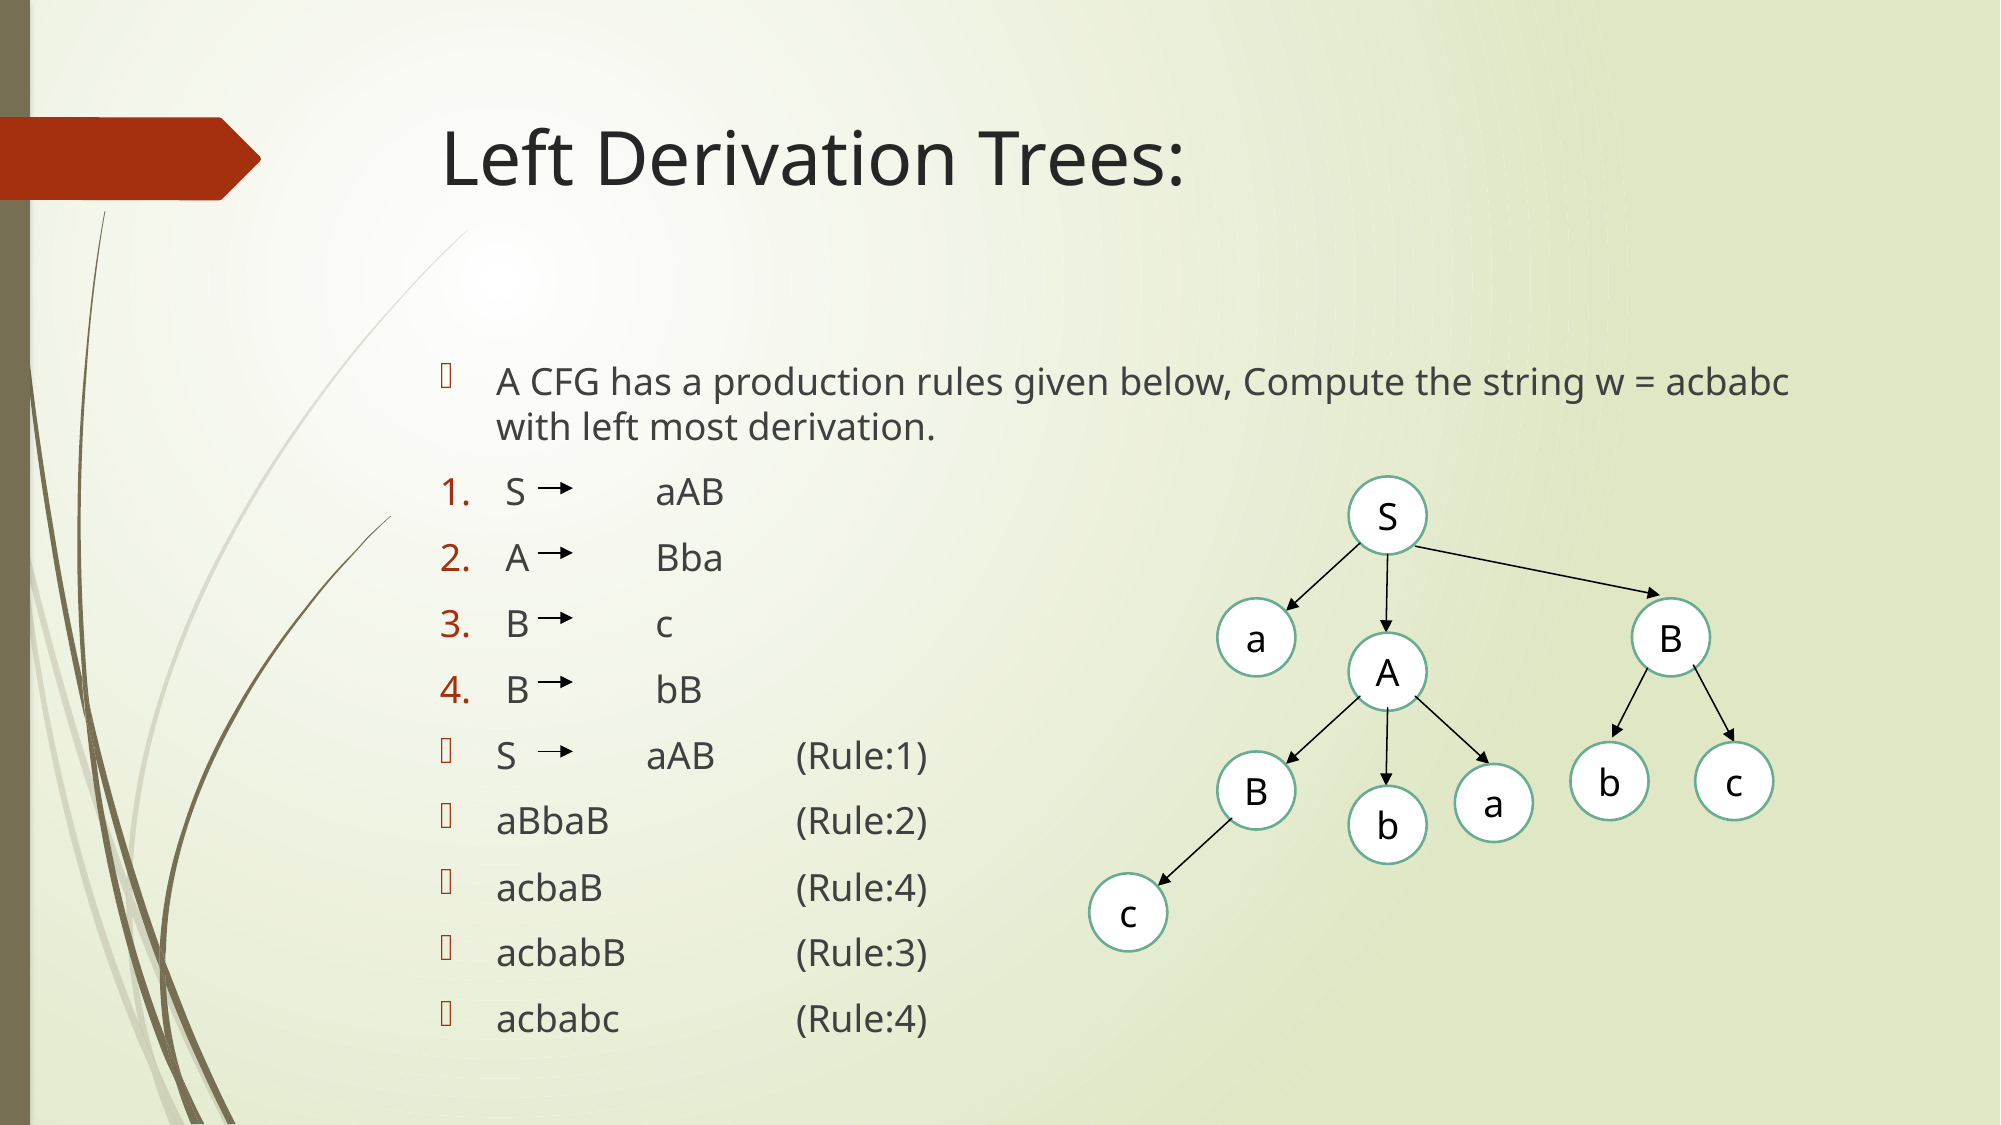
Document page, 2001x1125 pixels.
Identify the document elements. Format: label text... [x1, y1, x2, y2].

text_box a [1216, 596, 1297, 678]
text_box a [1453, 762, 1535, 844]
text_box b [1347, 784, 1429, 866]
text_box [1693, 664, 1735, 743]
text_box B [1630, 596, 1712, 678]
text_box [1611, 667, 1648, 738]
title Left Derivation Trees: [425, 102, 1888, 313]
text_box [1285, 695, 1361, 765]
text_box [1285, 542, 1361, 611]
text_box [1414, 695, 1490, 765]
text_box b [1569, 740, 1650, 822]
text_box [1157, 817, 1233, 886]
text_box A [1347, 631, 1429, 712]
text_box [1414, 545, 1661, 596]
list A CFG has a production rules given below, Compute the string w = acbabc with left most derivation. S aAB A Bba B c B bB S aAB (Rule:1) aBbaB (Rule:2) acbaB (Rule:4) acbabB (Rule:3) acbabc (Rule:4) [424, 350, 1888, 1125]
text_box c [1087, 872, 1169, 953]
text_box c [1693, 741, 1775, 822]
text_box B [1216, 750, 1297, 831]
text_box S [1347, 475, 1429, 556]
